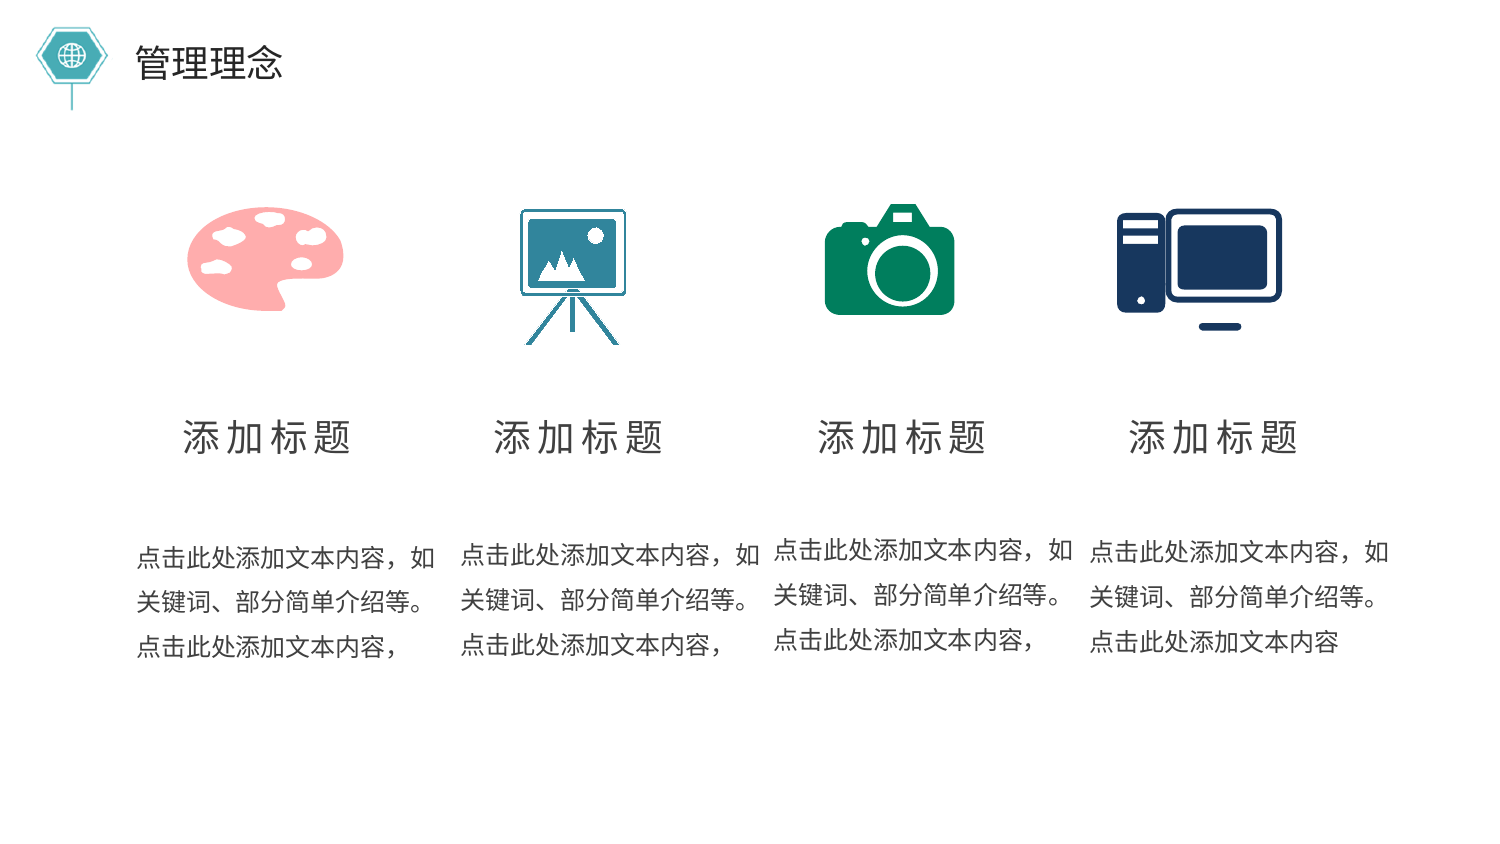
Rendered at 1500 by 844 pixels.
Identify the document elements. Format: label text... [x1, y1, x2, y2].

text_box [569, 297, 621, 346]
text_box [187, 207, 344, 311]
text_box [523, 297, 568, 346]
text_box [519, 208, 627, 297]
text_box 点击此处添加文本内容，如关键词、部分简单介绍等。点击此处添加文本内容 [1075, 514, 1406, 664]
text_box 添加标题 [802, 406, 1045, 466]
text_box 添加标题 [479, 406, 721, 466]
text_box [822, 202, 957, 318]
text_box 点击此处添加文本内容，如关键词、部分简单介绍等。点击此处添加文本内容， [446, 517, 777, 667]
picture [29, 20, 113, 115]
text_box 添加标题 [168, 406, 410, 466]
text_box 点击此处添加文本内容，如关键词、部分简单介绍等。点击此处添加文本内容， [121, 519, 452, 670]
text_box 点击此处添加文本内容，如关键词、部分简单介绍等。点击此处添加文本内容， [758, 512, 1089, 662]
text_box [527, 218, 617, 289]
text_box [1117, 212, 1166, 286]
text_box 管理理念 [119, 32, 300, 93]
text_box 添加标题 [1114, 406, 1356, 466]
text_box [1165, 208, 1283, 303]
text_box [872, 243, 933, 304]
text_box [1117, 286, 1166, 313]
text_box [1198, 323, 1242, 331]
text_box [1177, 225, 1268, 290]
